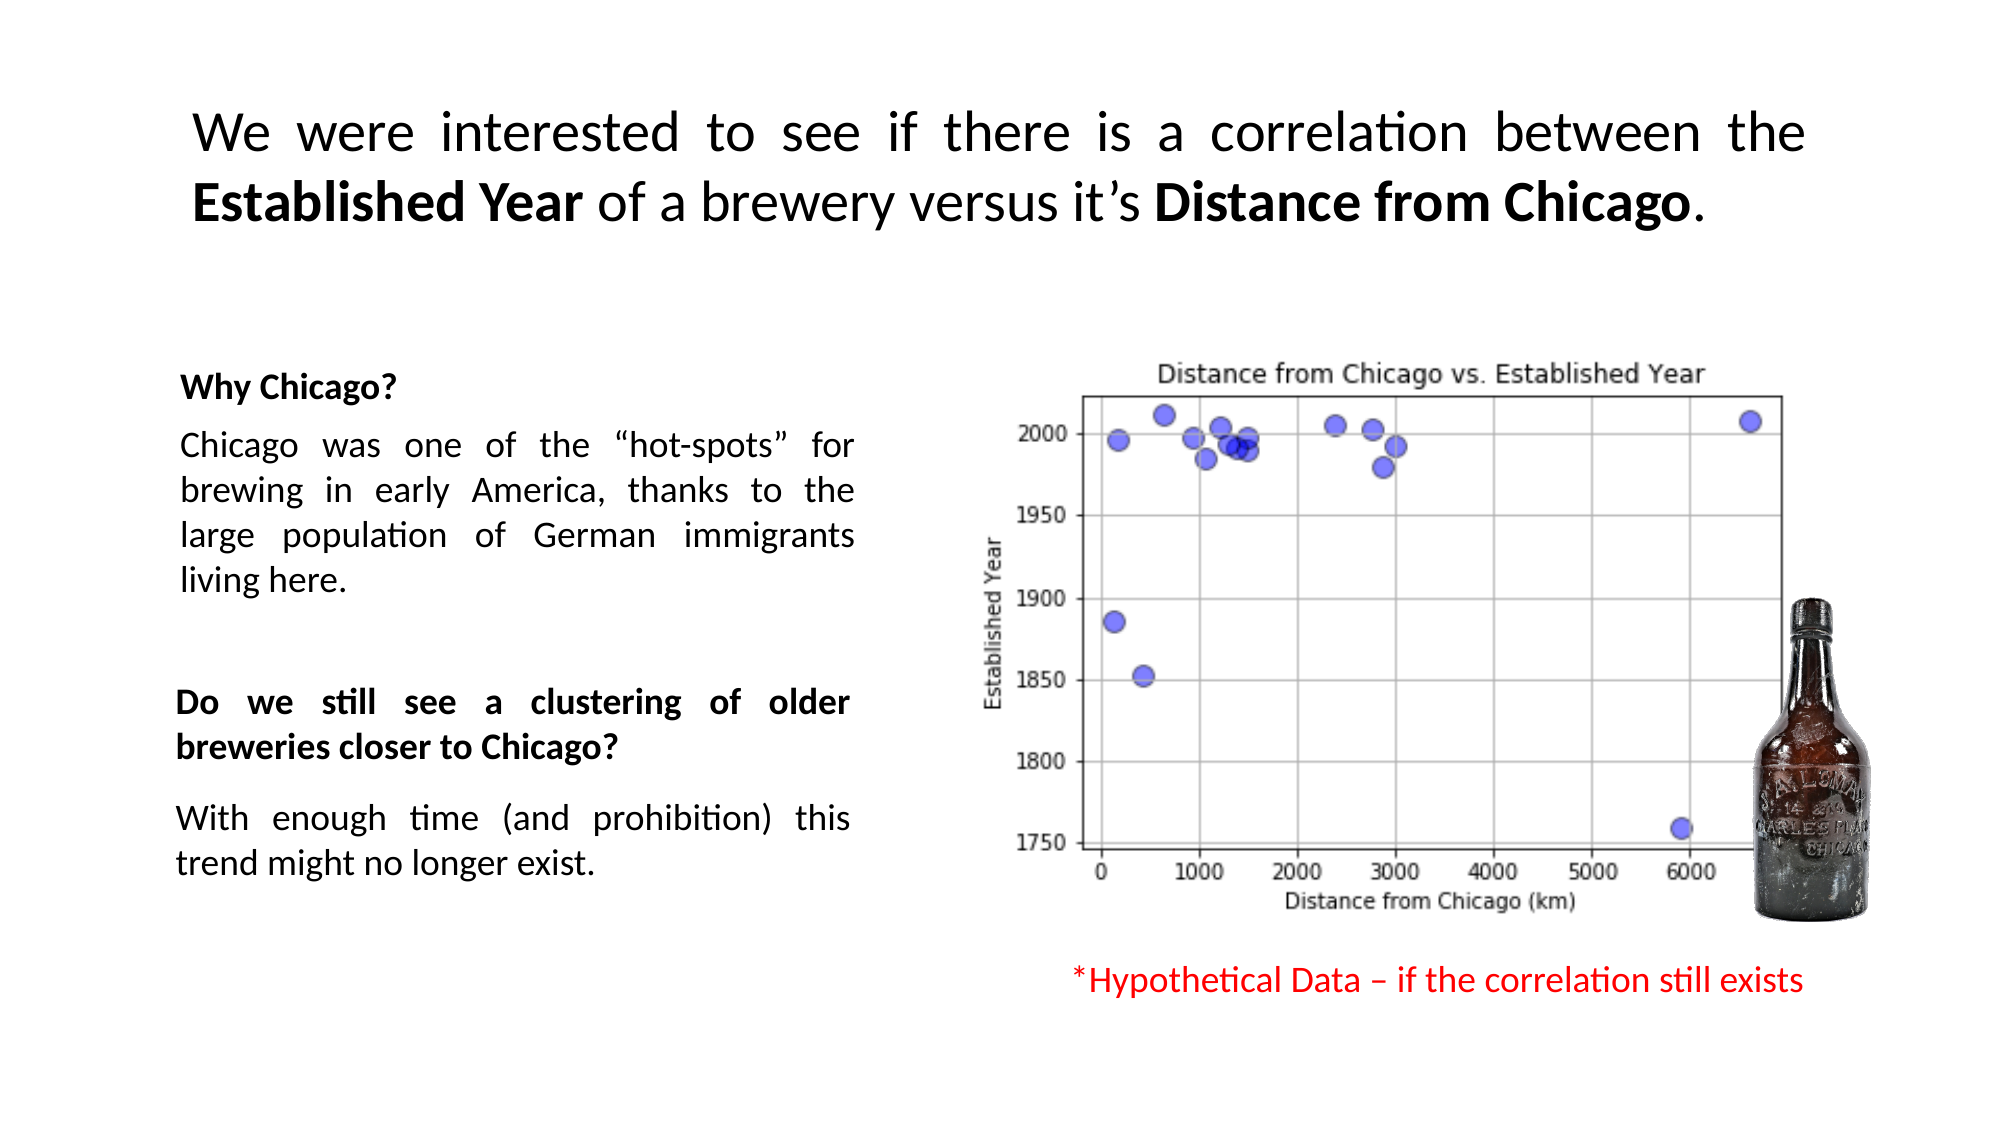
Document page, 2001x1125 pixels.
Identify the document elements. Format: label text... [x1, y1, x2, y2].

text_box Why Chicago? Chicago was one of the “hot-spots” for brewing in early America, thanks to the large population of German immigrants living here. [165, 354, 871, 608]
text_box We were interested to see if there is a correlation between the Established Year of a brewery versus it’s Distance from Chicago. [177, 85, 1823, 241]
text_box Do we still see a clustering of older breweries closer to Chicago? With enough time (and prohibition) this trend might no longer exist. [160, 670, 867, 890]
text_box *Hypothetical Data – if the correlation still exists [1055, 948, 1845, 1008]
picture [970, 323, 1873, 924]
